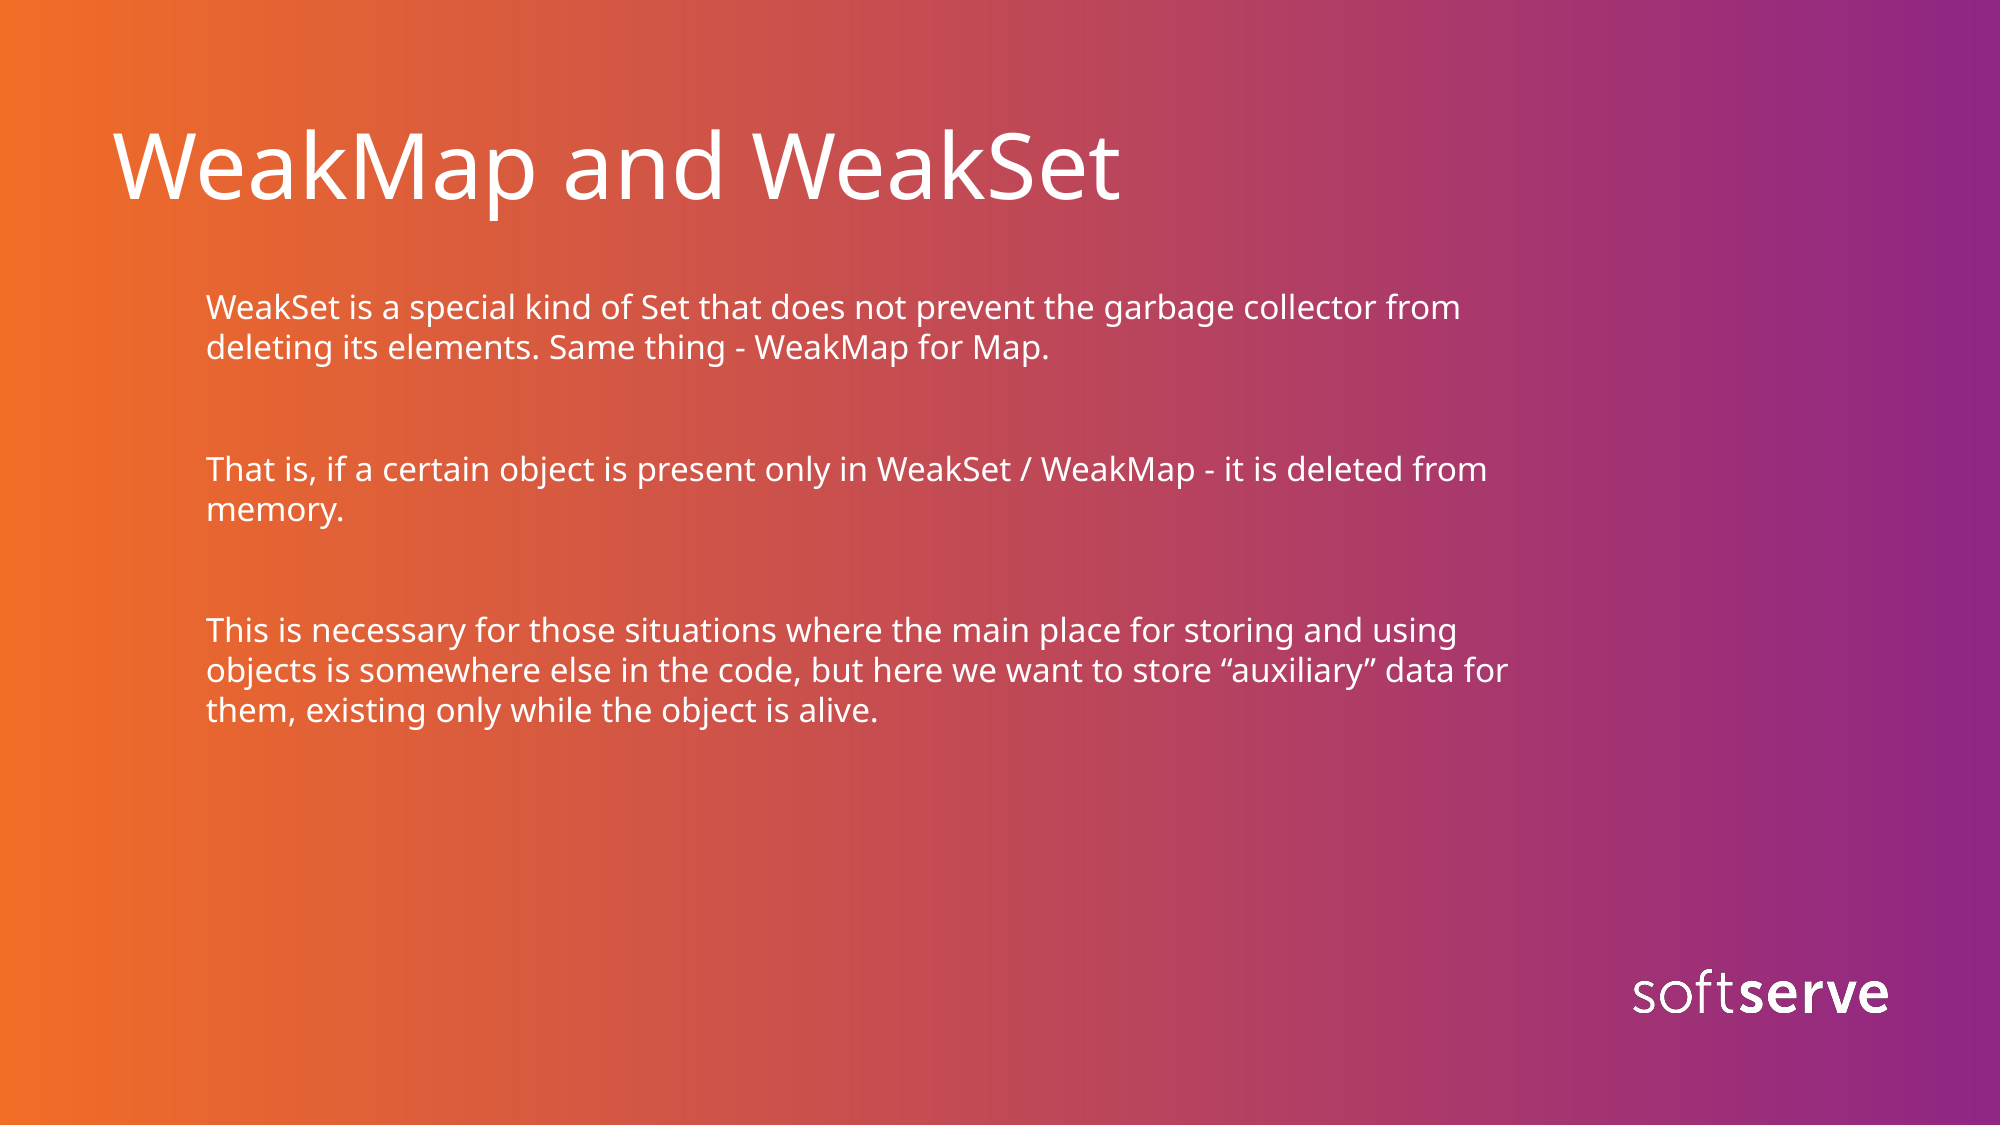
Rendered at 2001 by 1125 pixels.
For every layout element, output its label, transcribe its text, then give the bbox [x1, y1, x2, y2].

title WeakMap and WeakSet [112, 112, 1888, 225]
picture [1633, 968, 1888, 1013]
list WeakSet is a special kind of Set that does not prevent the garbage collector from deleting its elements. Same thing - WeakMap for Map. That is, if a certain object is present only in WeakSet / WeakMap - it is deleted from memory. This is necessary for those situations where the main place for storing and using objects is somewhere else in the code, but here we want to store “auxiliary” data for them, existing only while the object is alive. [205, 278, 1552, 392]
